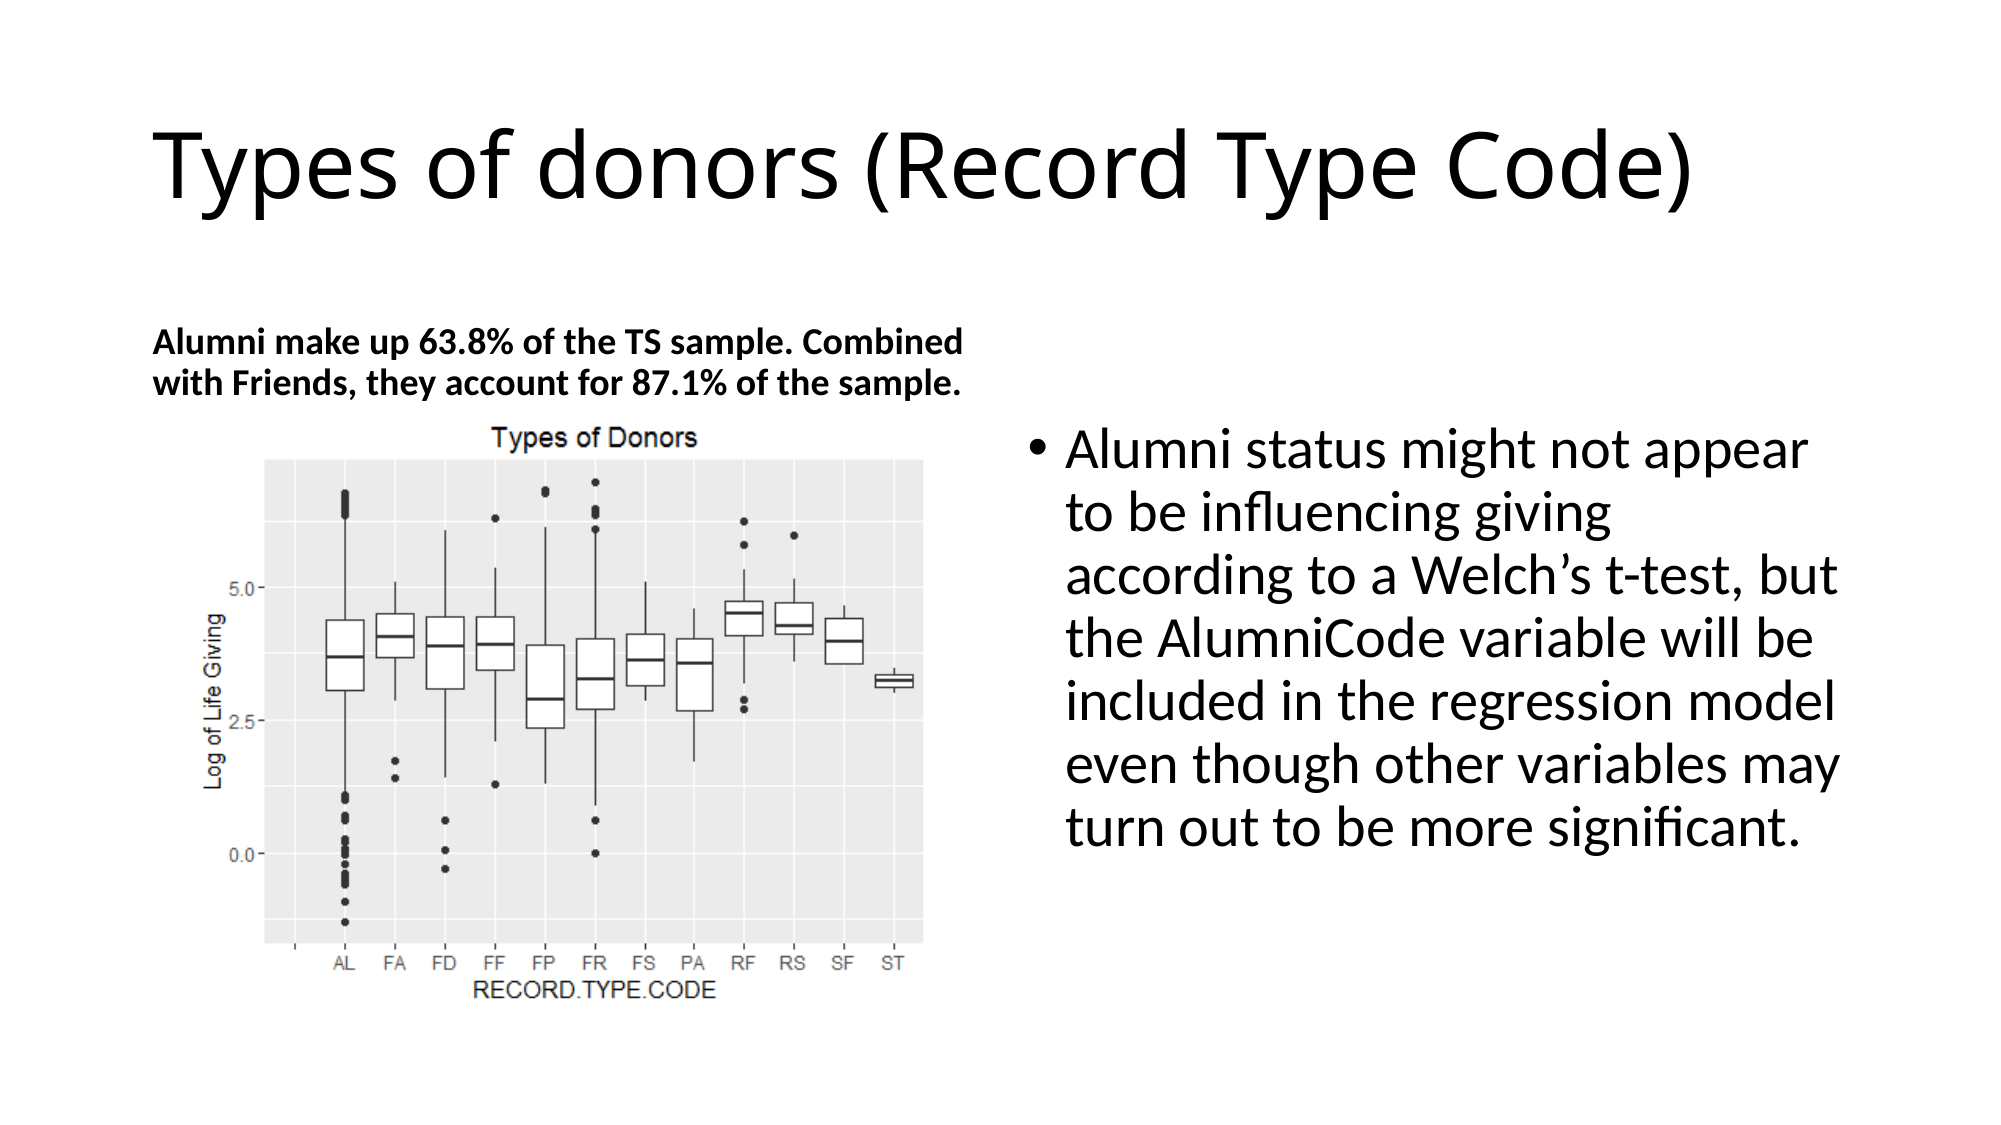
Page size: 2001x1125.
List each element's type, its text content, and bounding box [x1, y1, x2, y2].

list Alumni make up 63.8% of the TS sample. Combined with Friends, they account for 87.1% of the sample. [137, 275, 984, 411]
title Types of donors (Record Type Code) [137, 59, 1863, 278]
list Alumni status might not appear to be influencing giving according to a Welch’s t-test, but the AlumniCode variable will be included in the regression model even though other variables may turn out to be more significant. [1012, 410, 1863, 1016]
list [185, 413, 936, 1014]
